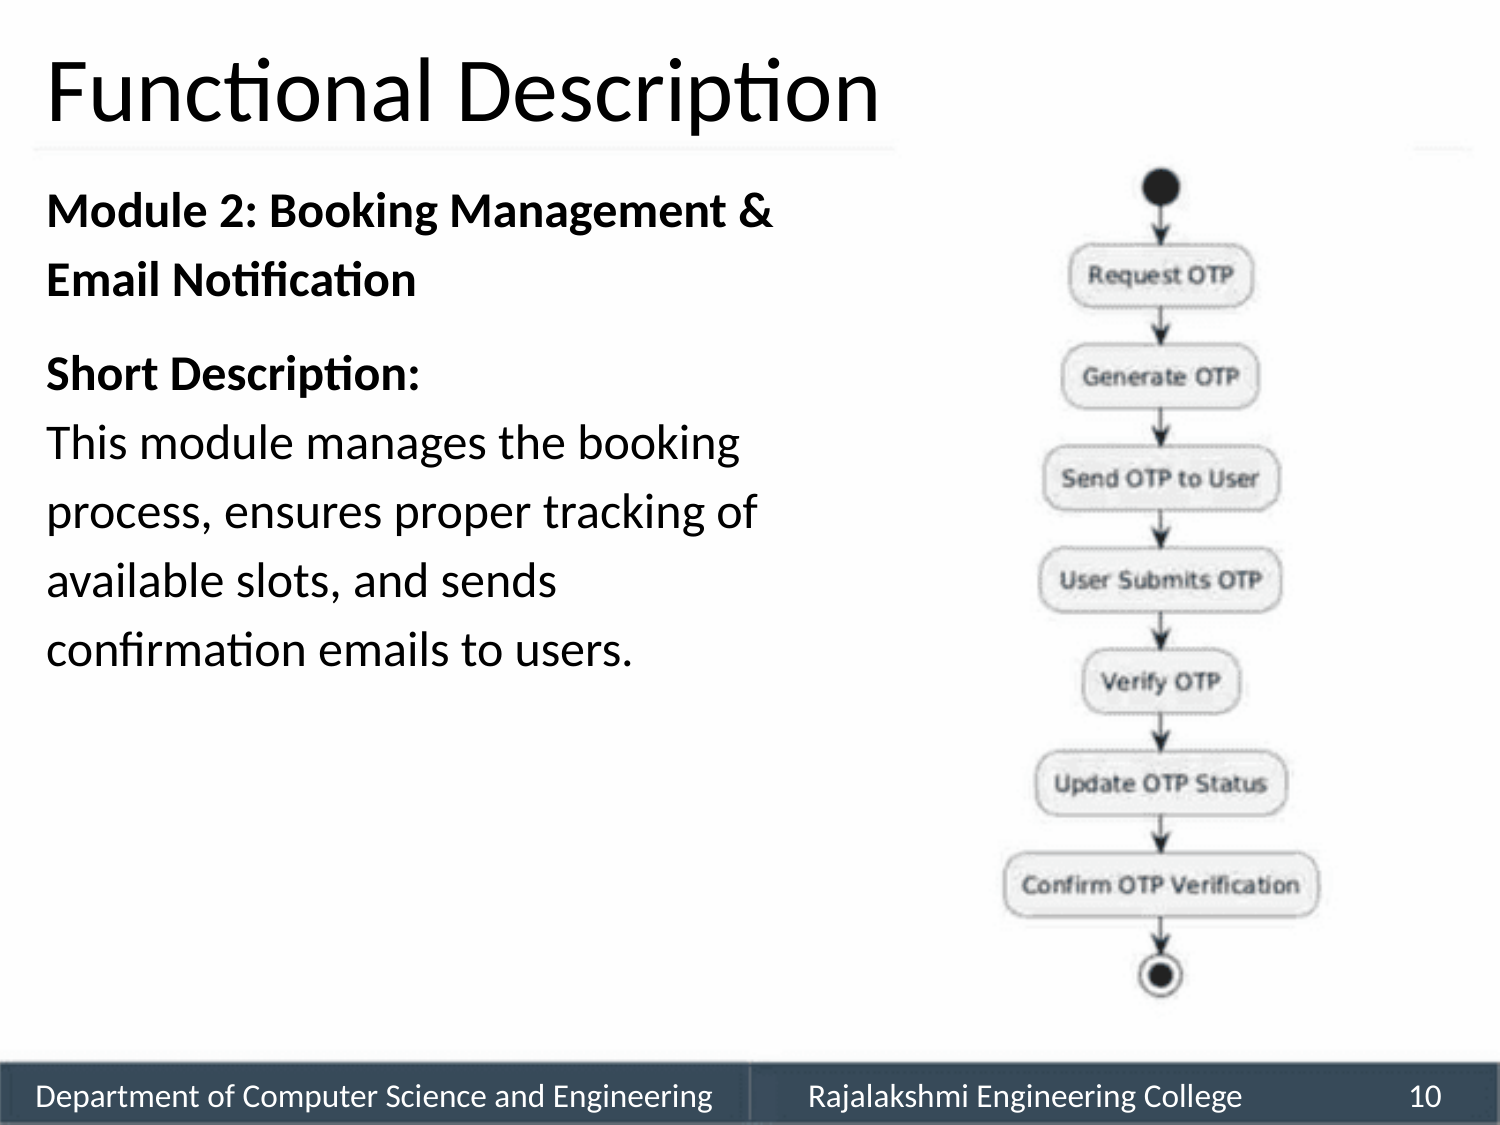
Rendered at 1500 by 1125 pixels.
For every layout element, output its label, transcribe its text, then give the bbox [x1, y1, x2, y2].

text_box Short Description: [46, 350, 447, 401]
text_box Functional Description [46, 48, 908, 141]
text_box This module manages the booking process, ensures proper tracking of available slots, and sends [46, 419, 786, 608]
text_box Department of Computer Science and Engineering [35, 1080, 740, 1115]
text_box 10 [1408, 1080, 1467, 1115]
text_box Rajalakshmi Engineering College [808, 1080, 1270, 1115]
text_box confirmation emails to users. [46, 626, 662, 677]
text_box Module 2: Booking Management & Email Notification [46, 187, 800, 307]
text_box [0, 0, 1500, 1125]
